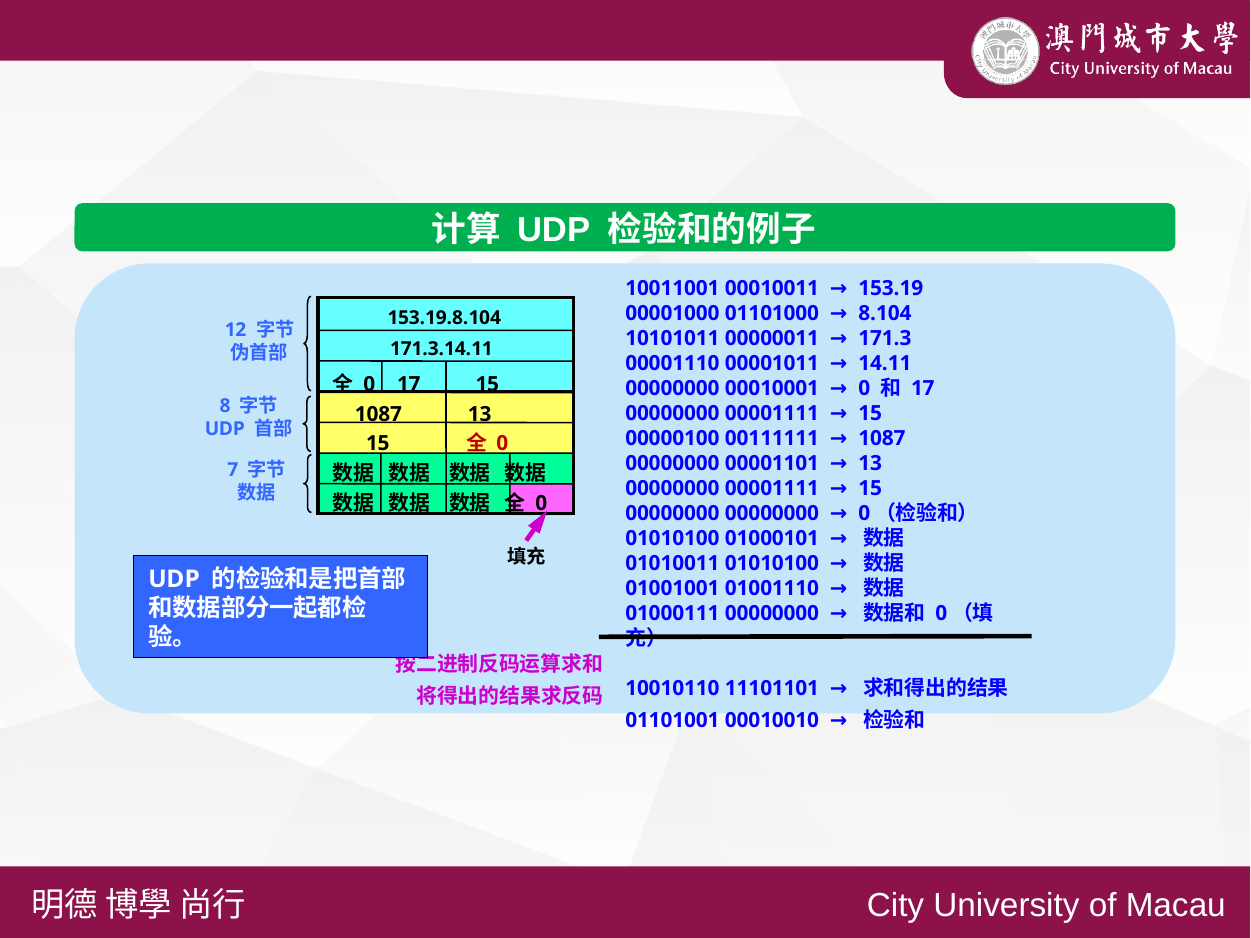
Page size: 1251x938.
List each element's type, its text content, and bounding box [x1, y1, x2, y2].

picture [1048, 59, 1232, 80]
text_box [831, 203, 1176, 252]
picture [0, 61, 1251, 866]
text_box 计算 UDP 检验和的例子 [416, 199, 831, 257]
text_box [378, 267, 1046, 717]
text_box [189, 295, 575, 576]
picture [971, 17, 1040, 85]
text_box UDP 的检验和是把首部和数据部分一起都检验。 [133, 555, 373, 658]
text_box [72, 261, 1178, 716]
picture [1043, 21, 1238, 55]
text_box [74, 203, 416, 252]
